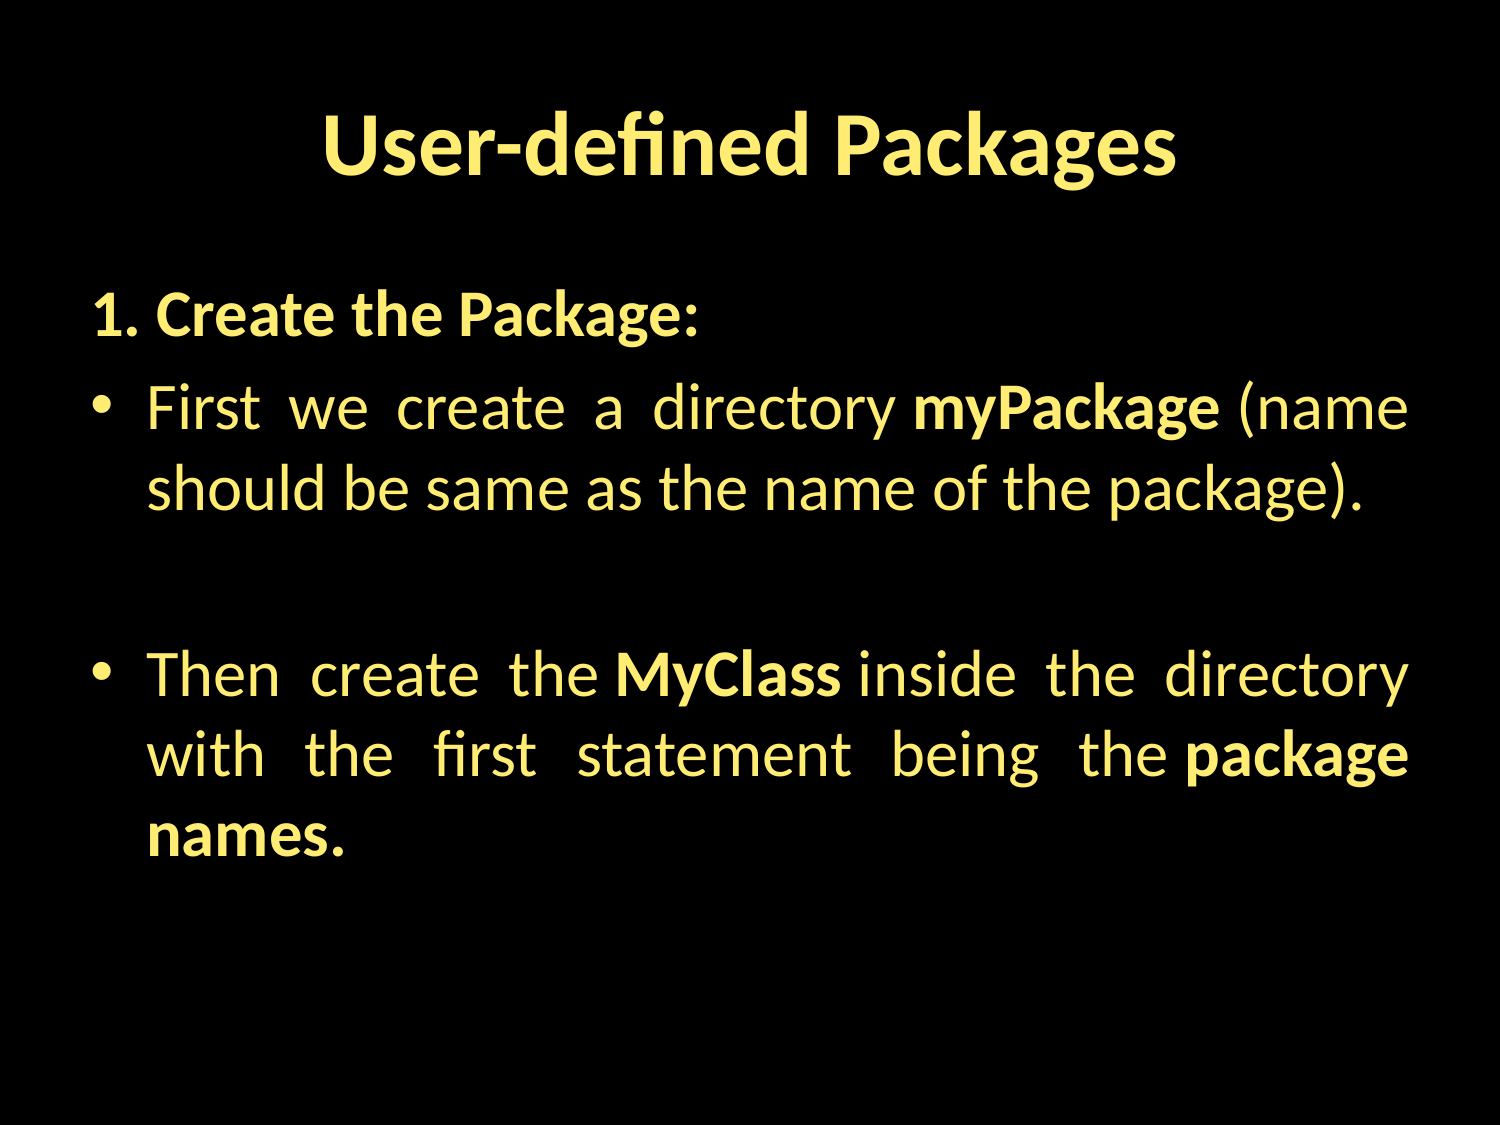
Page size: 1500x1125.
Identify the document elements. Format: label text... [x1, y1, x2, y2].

list 1. Create the Package: First we create a directory myPackage (name should be same as the name of the package). Then create the MyClass inside the directory with the first statement being the package names. [75, 262, 1425, 1005]
title User-defined Packages [75, 45, 1425, 233]
